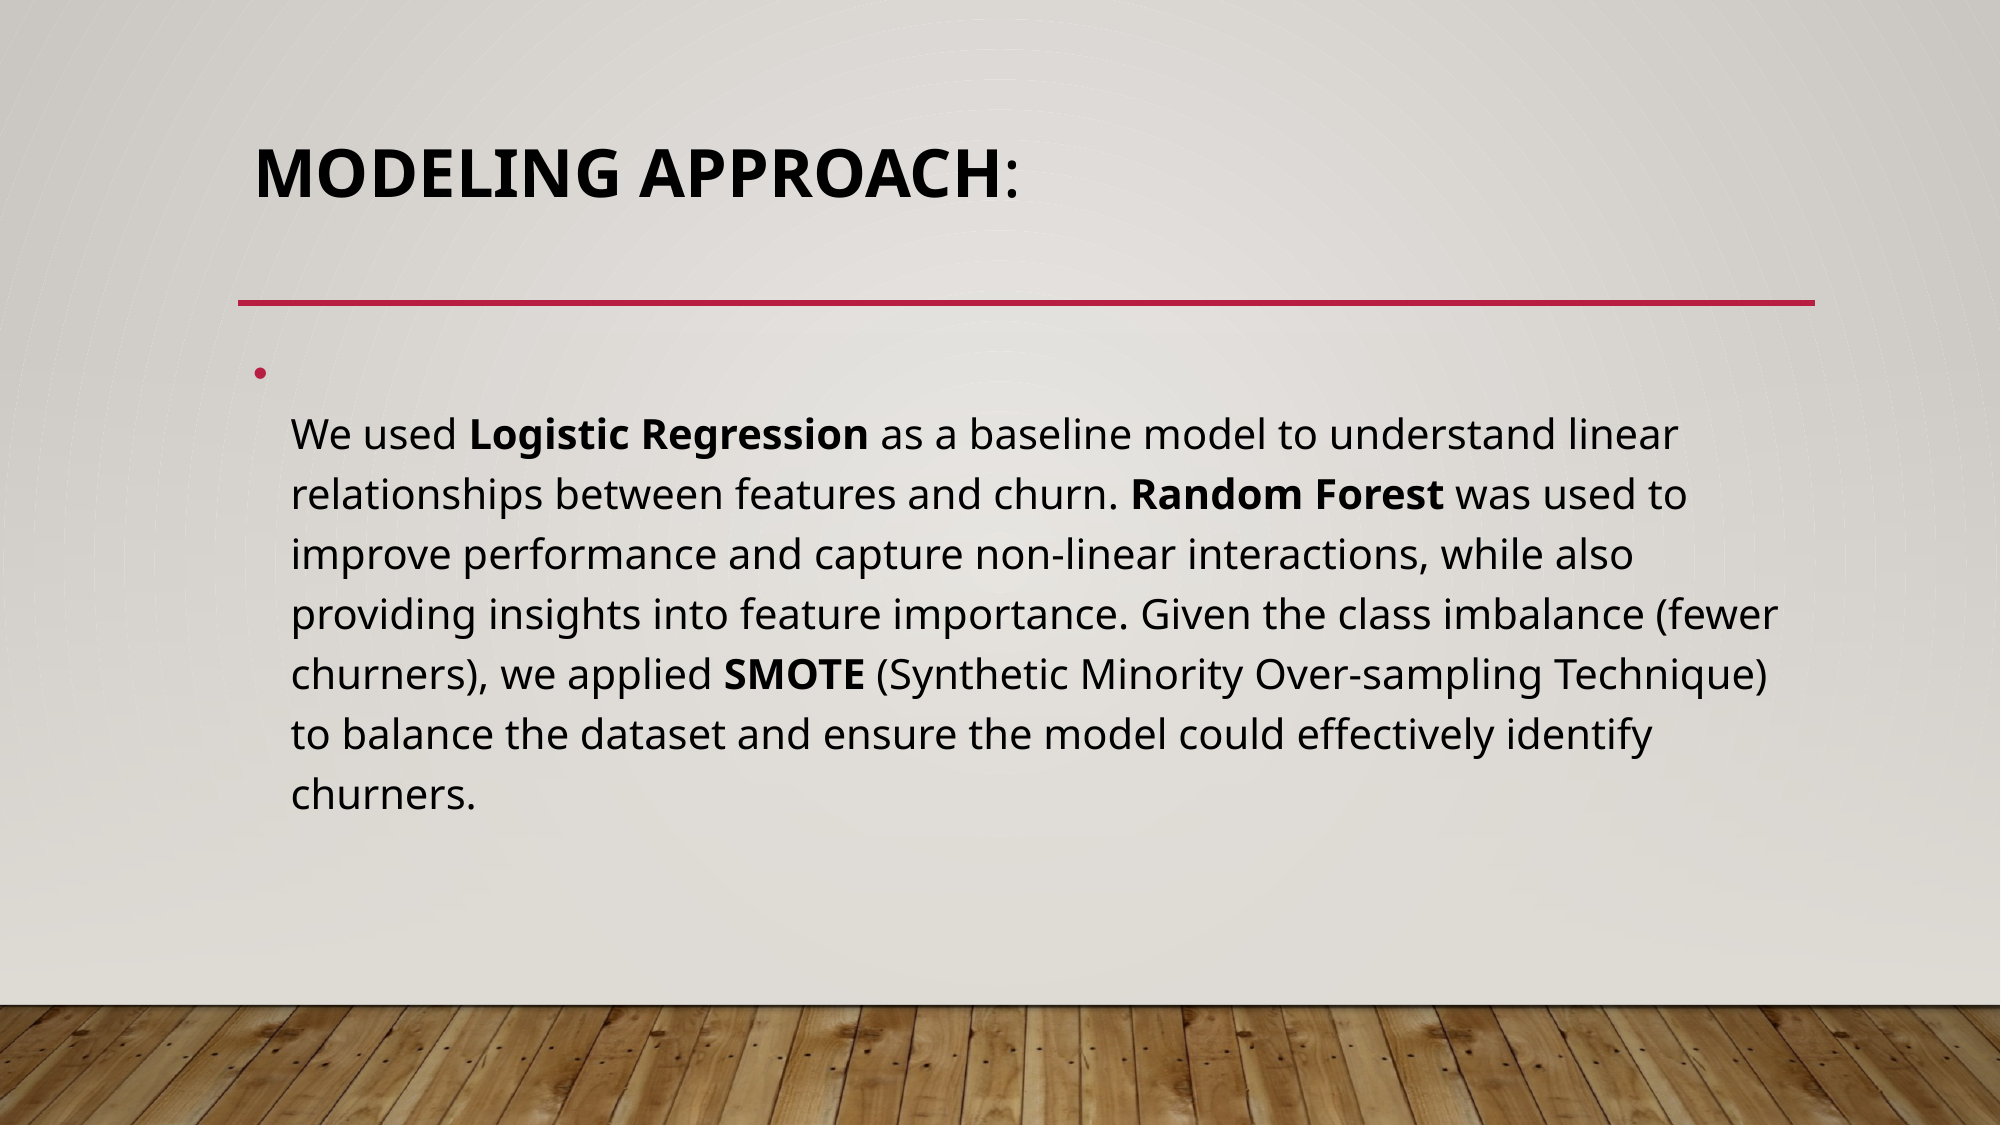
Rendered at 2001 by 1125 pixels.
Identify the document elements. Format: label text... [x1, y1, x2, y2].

list We used Logistic Regression as a baseline model to understand linear relationships between features and churn. Random Forest was used to improve performance and capture non-linear interactions, while also providing insights into feature importance. Given the class imbalance (fewer churners), we applied SMOTE (Synthetic Minority Over-sampling Technique) to balance the dataset and ensure the model could effectively identify churners. [238, 330, 1814, 897]
title Modeling Approach: [238, 131, 1814, 305]
picture [0, 1005, 2000, 1125]
